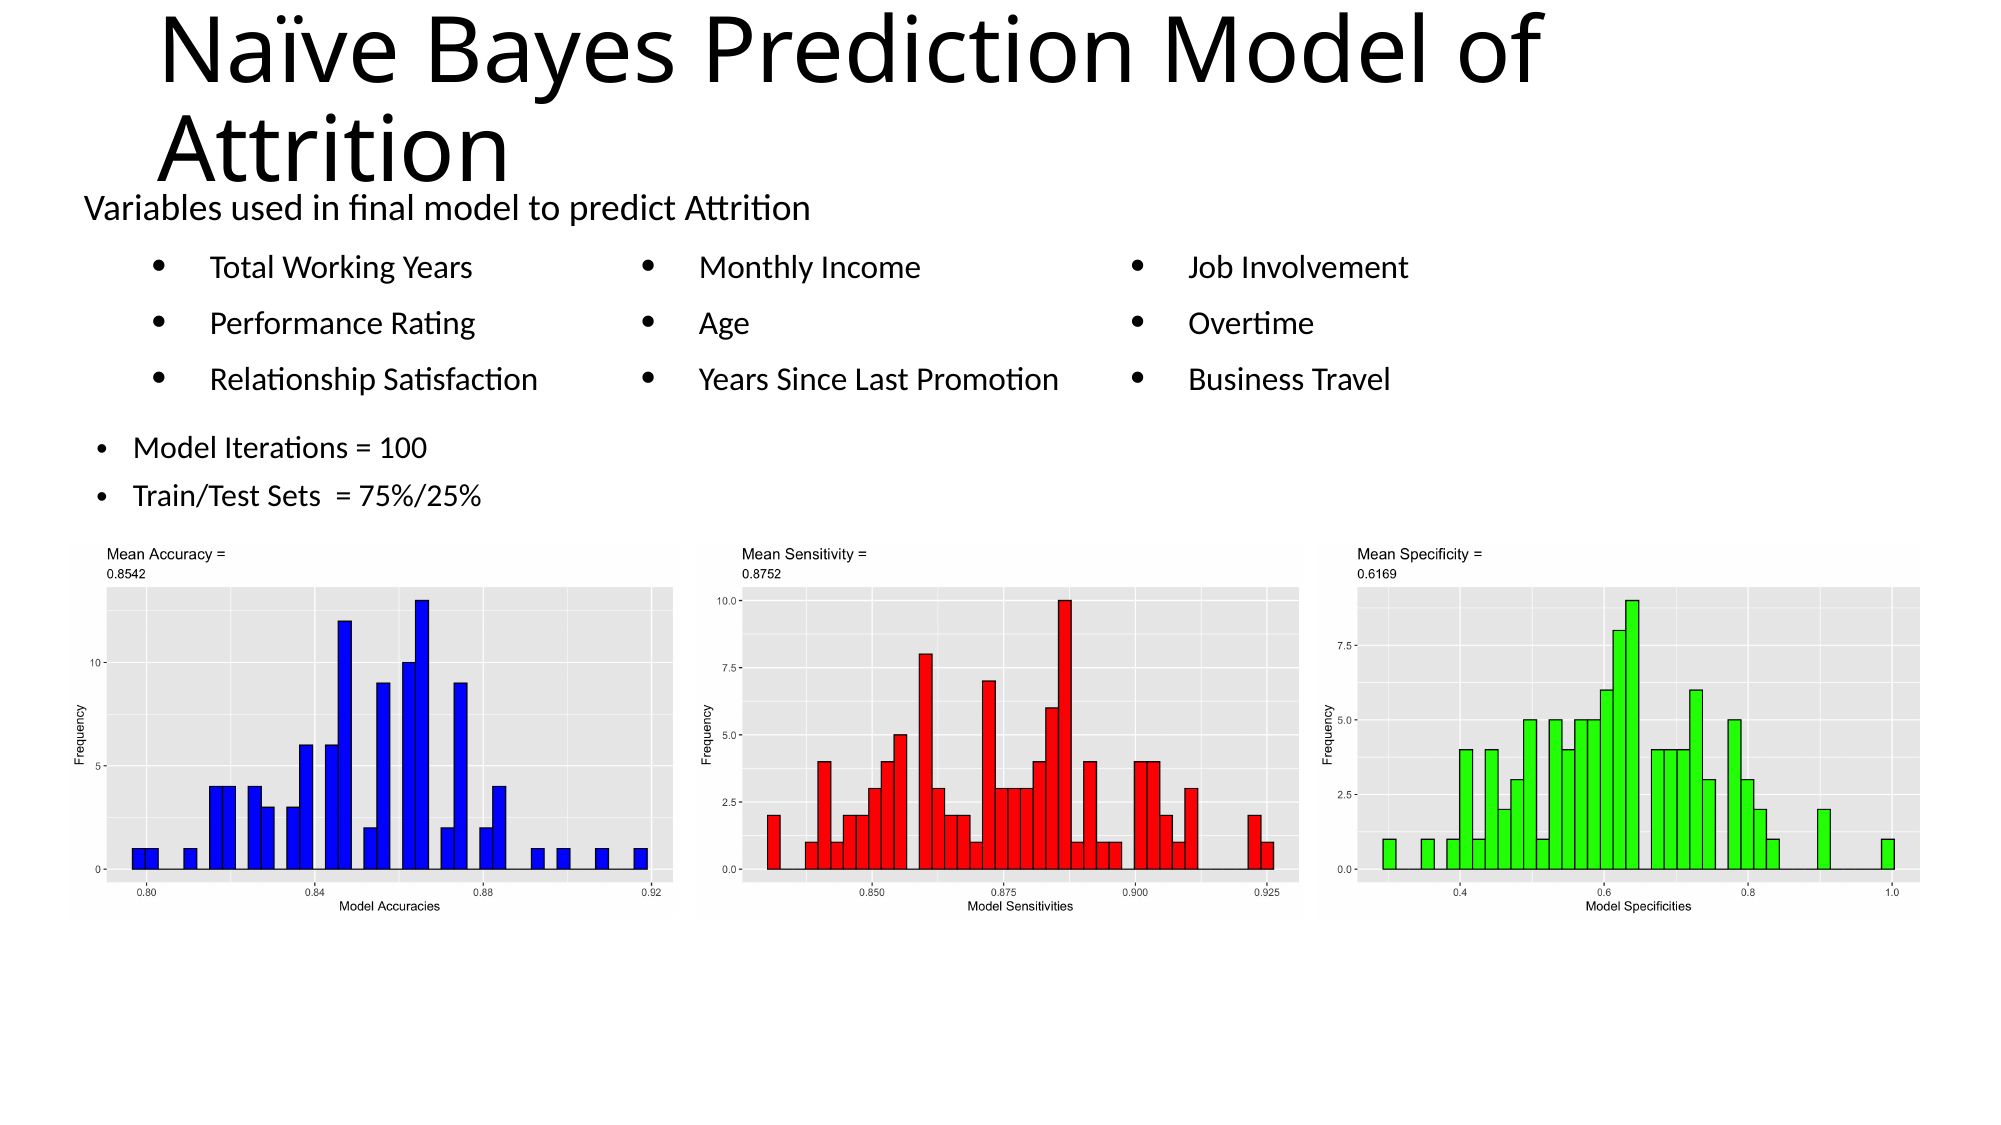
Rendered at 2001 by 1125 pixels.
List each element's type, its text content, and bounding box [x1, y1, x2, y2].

table_cell Age [632, 309, 1121, 366]
table_cell Performance Rating [142, 309, 632, 366]
table_header Job Involvement [1121, 253, 1610, 309]
list Variables used in final model to predict Attrition [68, 180, 1932, 580]
table_header Total Working Years [142, 253, 632, 309]
table_cell Years Since Last Promotion [632, 366, 1121, 422]
table_cell Relationship Satisfaction [142, 366, 632, 422]
picture [68, 542, 679, 919]
table_cell Overtime [1121, 309, 1610, 366]
picture [1316, 542, 1926, 919]
title Naïve Bayes Prediction Model of Attrition [142, 23, 1765, 180]
table_cell Business Travel [1121, 366, 1610, 422]
text_box Model Iterations = 100 Train/Test Sets = 75%/25% [81, 428, 1807, 521]
table_header Monthly Income [632, 253, 1121, 309]
picture [695, 542, 1305, 919]
